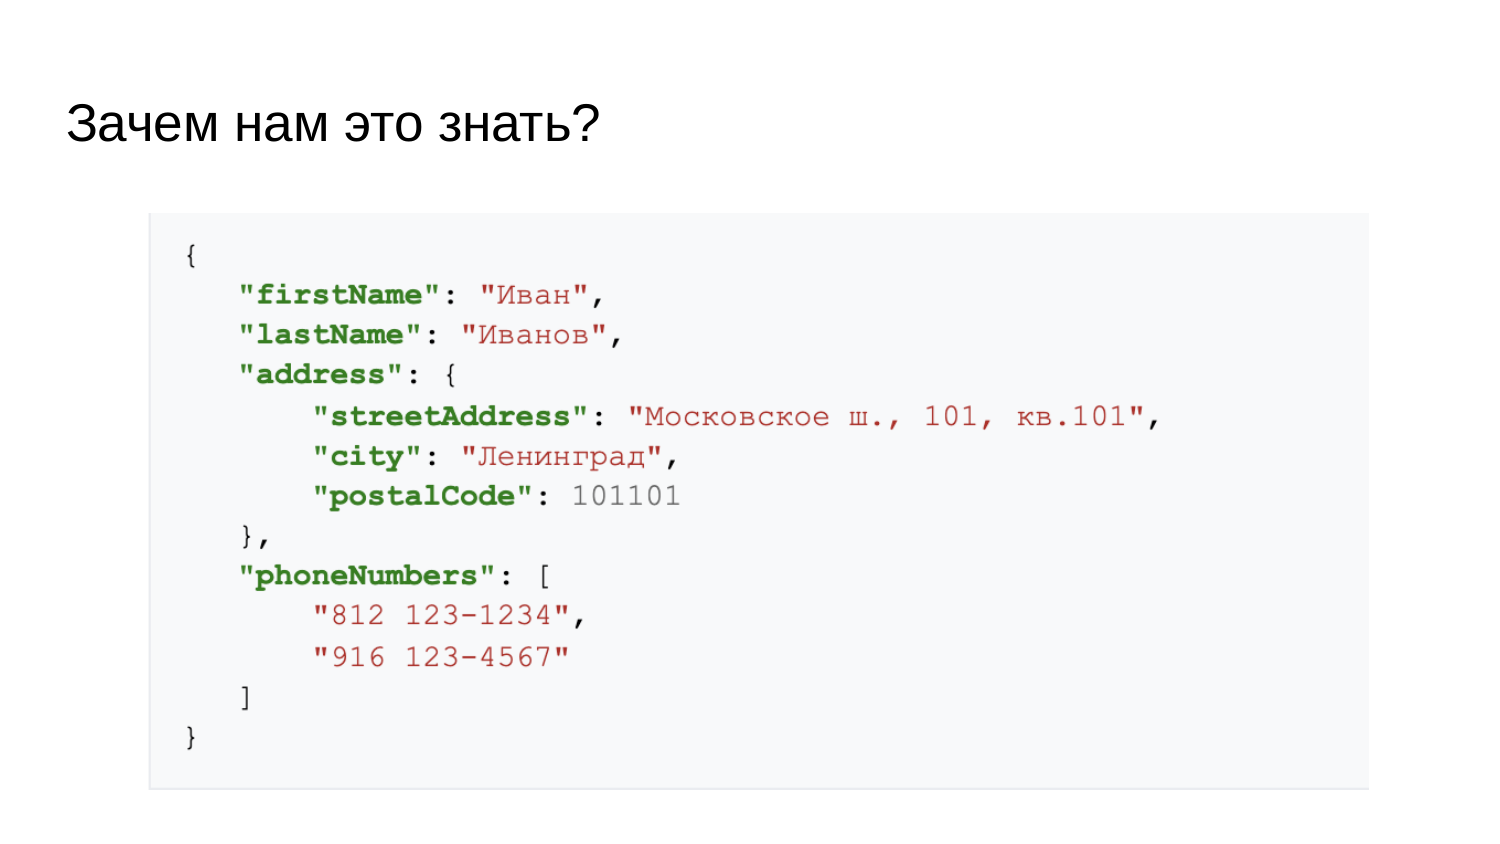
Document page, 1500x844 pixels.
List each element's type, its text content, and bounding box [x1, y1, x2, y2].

picture [131, 213, 1369, 790]
title Зачем нам это знать? [51, 72, 1449, 167]
